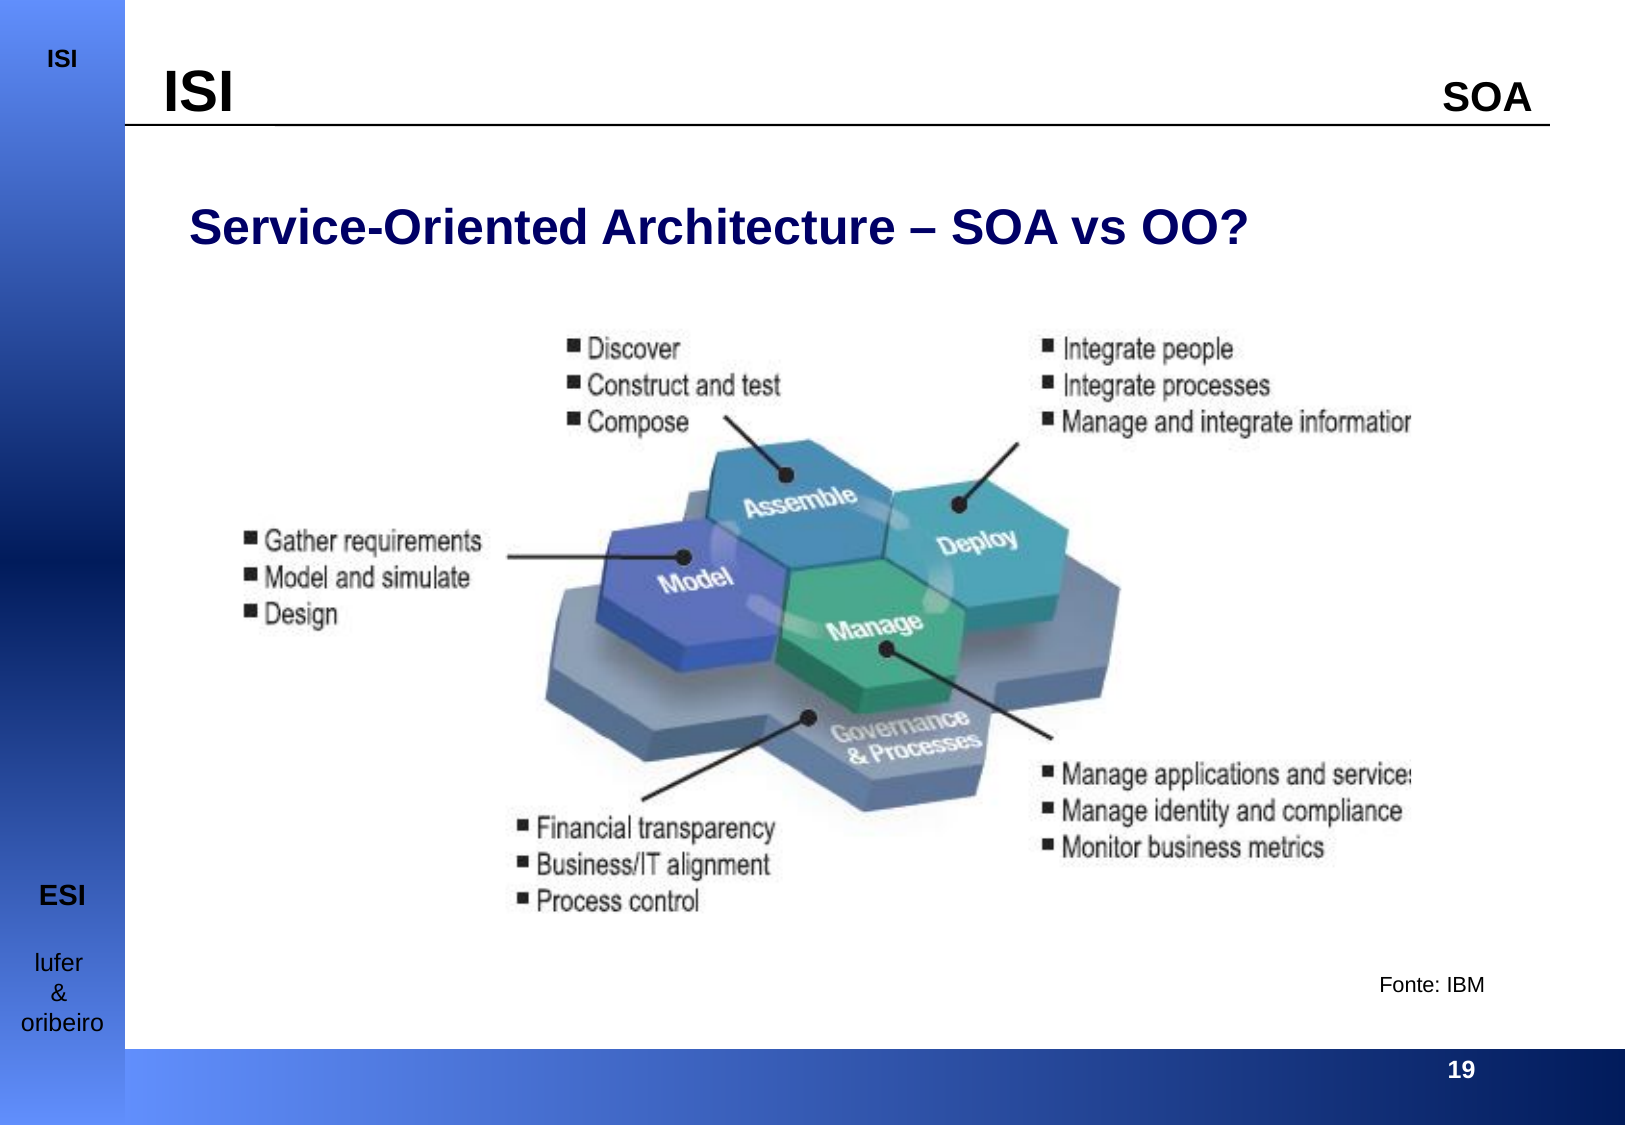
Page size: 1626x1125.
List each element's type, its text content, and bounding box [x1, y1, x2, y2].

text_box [229, 314, 1505, 1007]
text_box Service-Oriented Architecture – SOA vs OO? [174, 187, 1403, 263]
